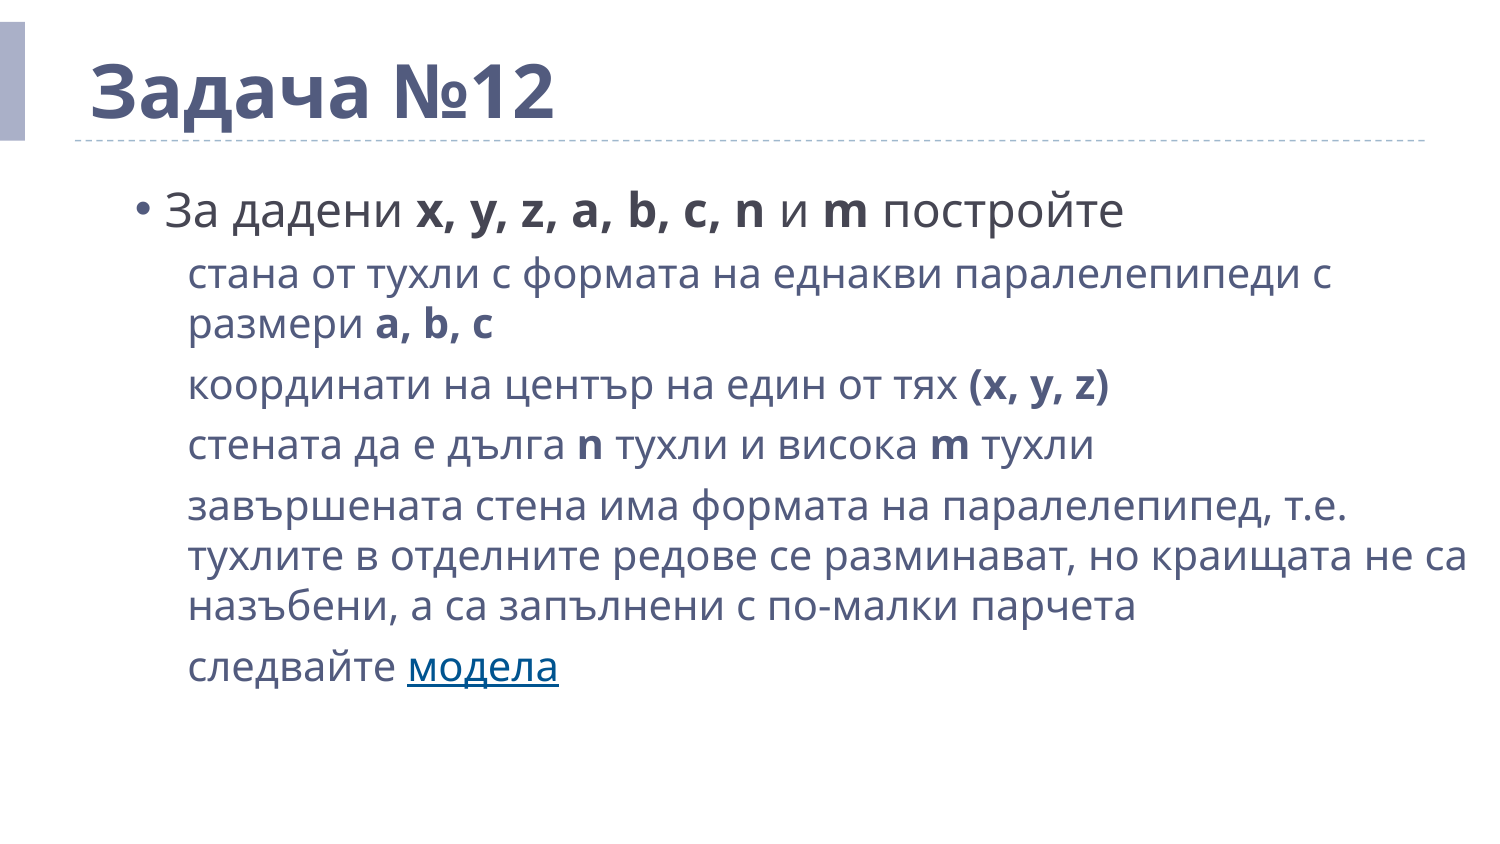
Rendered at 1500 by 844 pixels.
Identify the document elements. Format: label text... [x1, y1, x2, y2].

title Задача №12 [75, 18, 1475, 141]
list За дадени x, y, z, a, b, c, n и m постройте стана от тухли с формата на еднакви паралелепипеди с размери a, b, c координати на център на един от тях (x, y, z) стената да е дълга n тухли и висока m тухли завършената стена има формата на паралелепипед, т.е. тухлите в отделните редове се разминават, но краищата не са назъбени, а са запълнени с по-малки парчета следвайте модела [75, 171, 1500, 835]
